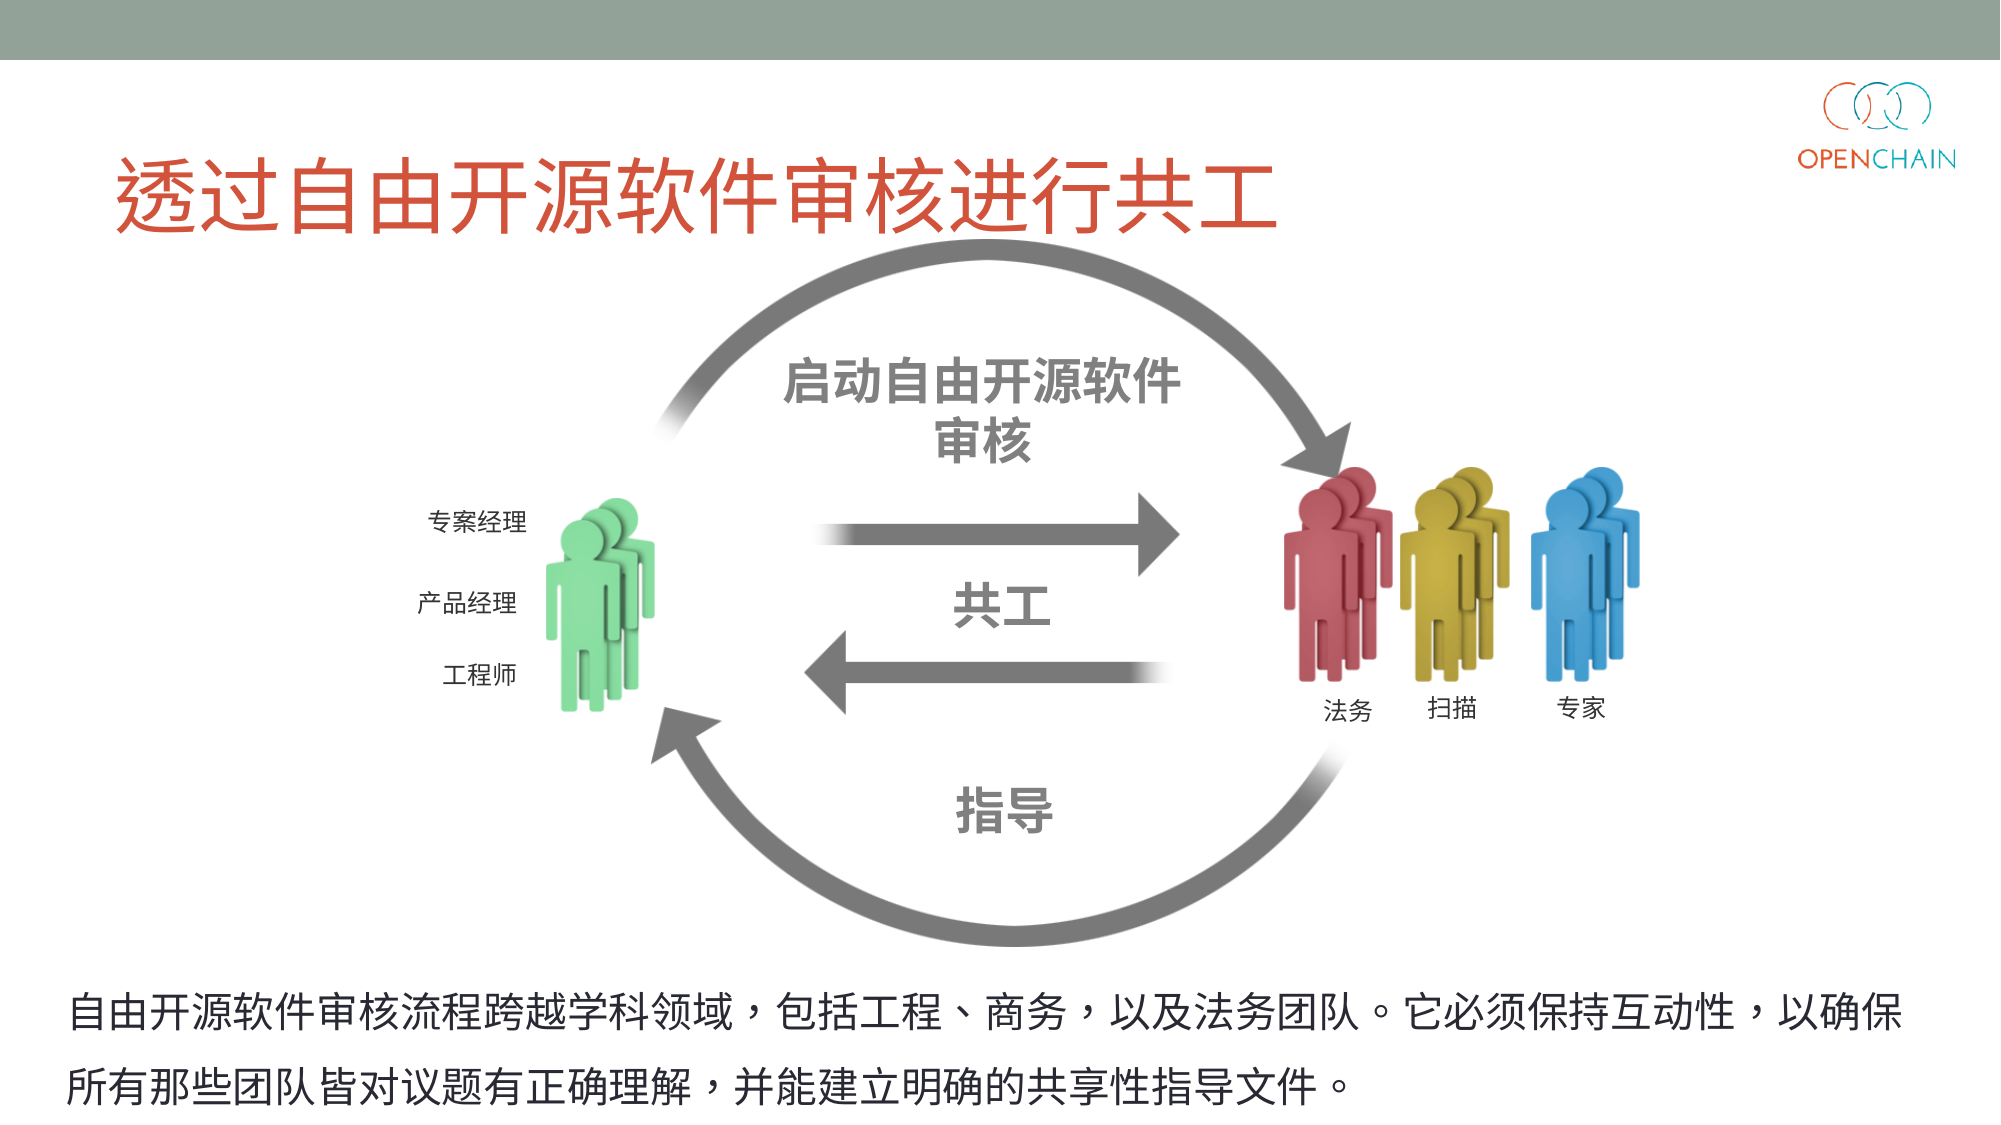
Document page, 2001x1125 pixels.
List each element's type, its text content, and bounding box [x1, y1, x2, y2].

picture [1798, 82, 1955, 169]
text_box 共工 [928, 585, 1078, 629]
title 透过自由开源软件审核进行共工 [99, 87, 1900, 250]
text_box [308, 498, 543, 698]
text_box 法务 [1297, 690, 1357, 710]
list 自由开源软件审核流程跨越学科领域，包括工程、商务，以及法务团队。它必须保持互动性，以确保所有那些团队皆对议题有正确理解，并能建立明确的共享性指导文件。 [51, 953, 1925, 1125]
text_box 扫描 [1357, 687, 1468, 731]
picture [1400, 467, 1510, 682]
picture [1530, 467, 1640, 682]
text_box 专家 [1468, 685, 1622, 731]
picture [809, 492, 1181, 577]
picture [650, 238, 1393, 682]
picture [546, 498, 1352, 947]
